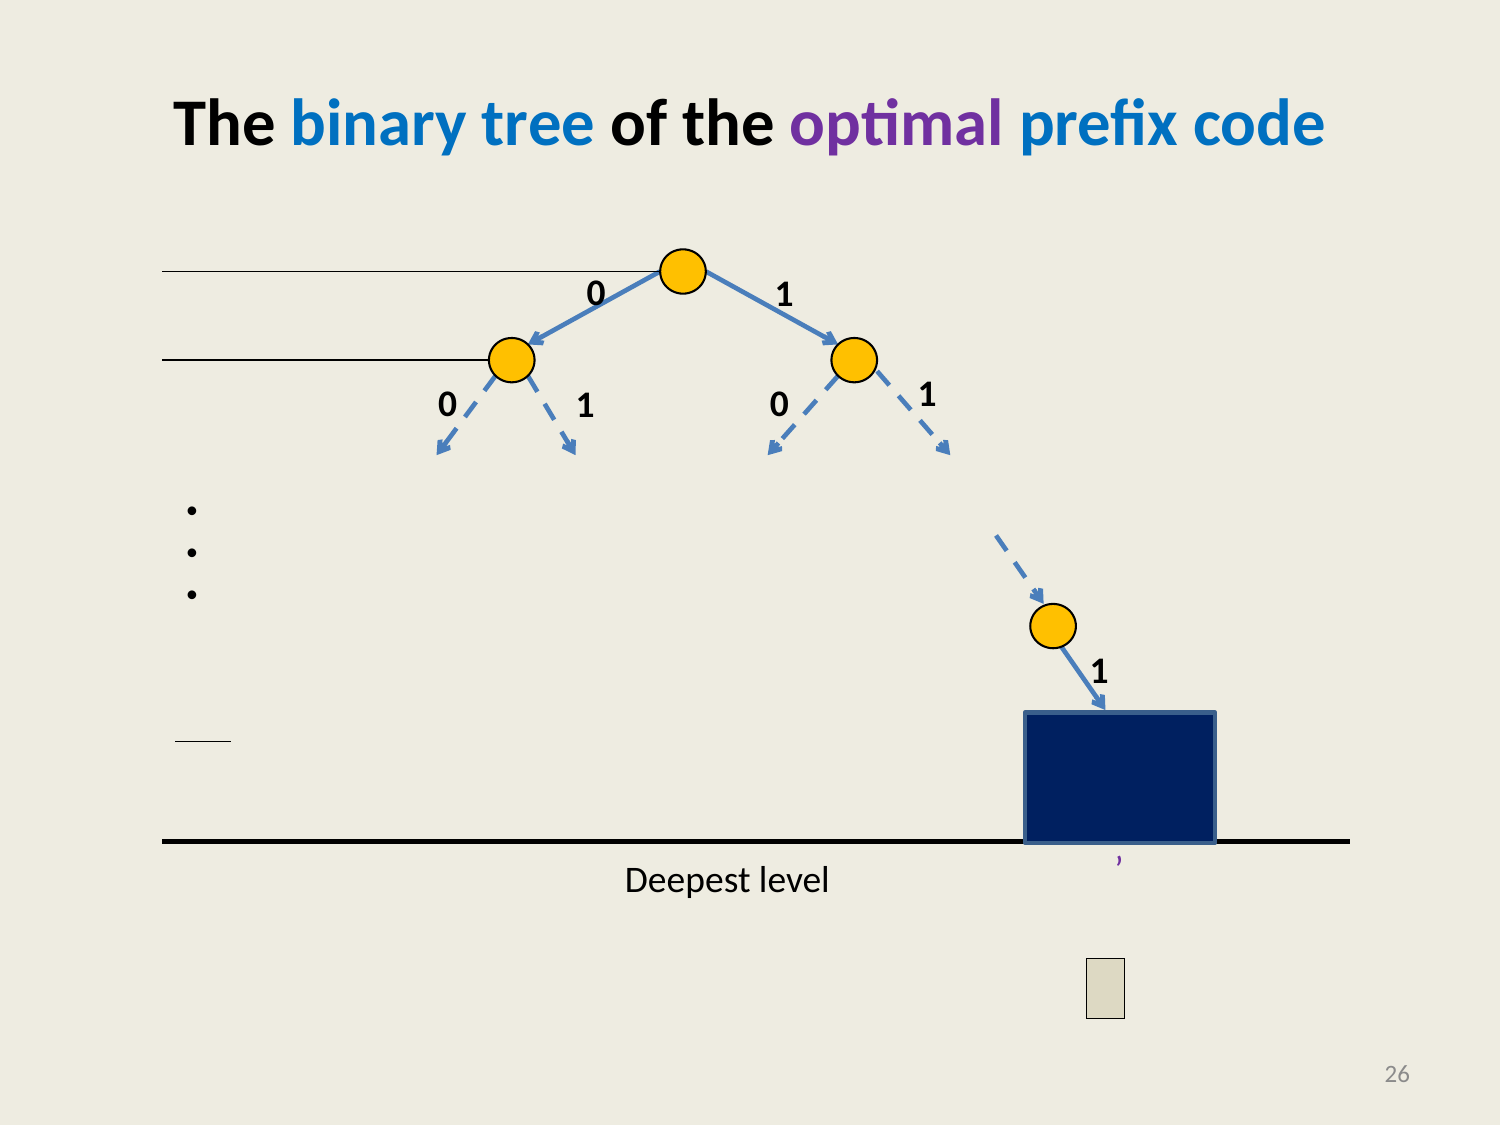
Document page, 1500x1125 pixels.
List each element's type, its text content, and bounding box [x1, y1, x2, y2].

slide_number 26 [1074, 1042, 1425, 1103]
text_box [162, 841, 1351, 902]
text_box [162, 271, 661, 742]
text_box [1023, 710, 1217, 839]
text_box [424, 249, 951, 456]
title The binary tree of the optimal prefix code [75, 24, 1425, 213]
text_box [1057, 641, 1106, 711]
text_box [995, 535, 1044, 605]
list [75, 262, 1425, 1005]
text_box 1 [1074, 638, 1124, 699]
text_box [1028, 601, 1079, 651]
